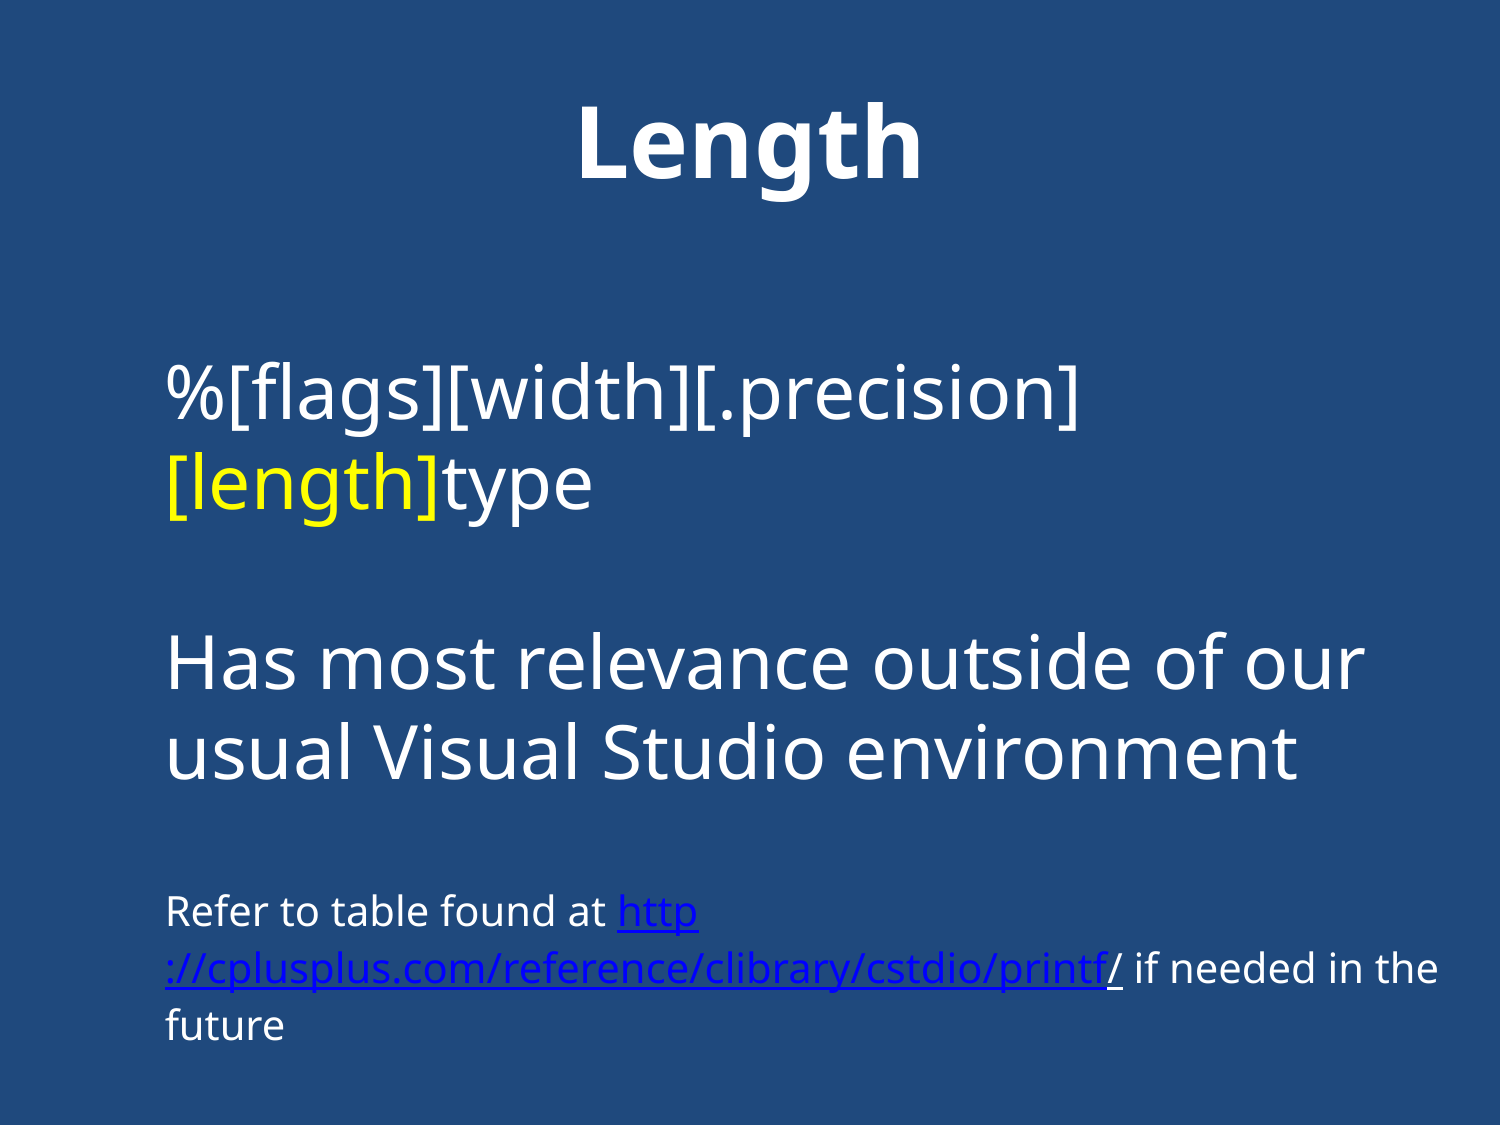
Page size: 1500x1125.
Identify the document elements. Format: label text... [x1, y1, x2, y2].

text_box %[flags][width][.precision][length]type Has most relevance outside of our usual Visual Studio environment Refer to table found at http://cplusplus.com/reference/clibrary/cstdio/printf/ if needed in the future [150, 337, 1463, 1125]
title Length [75, 45, 1425, 233]
